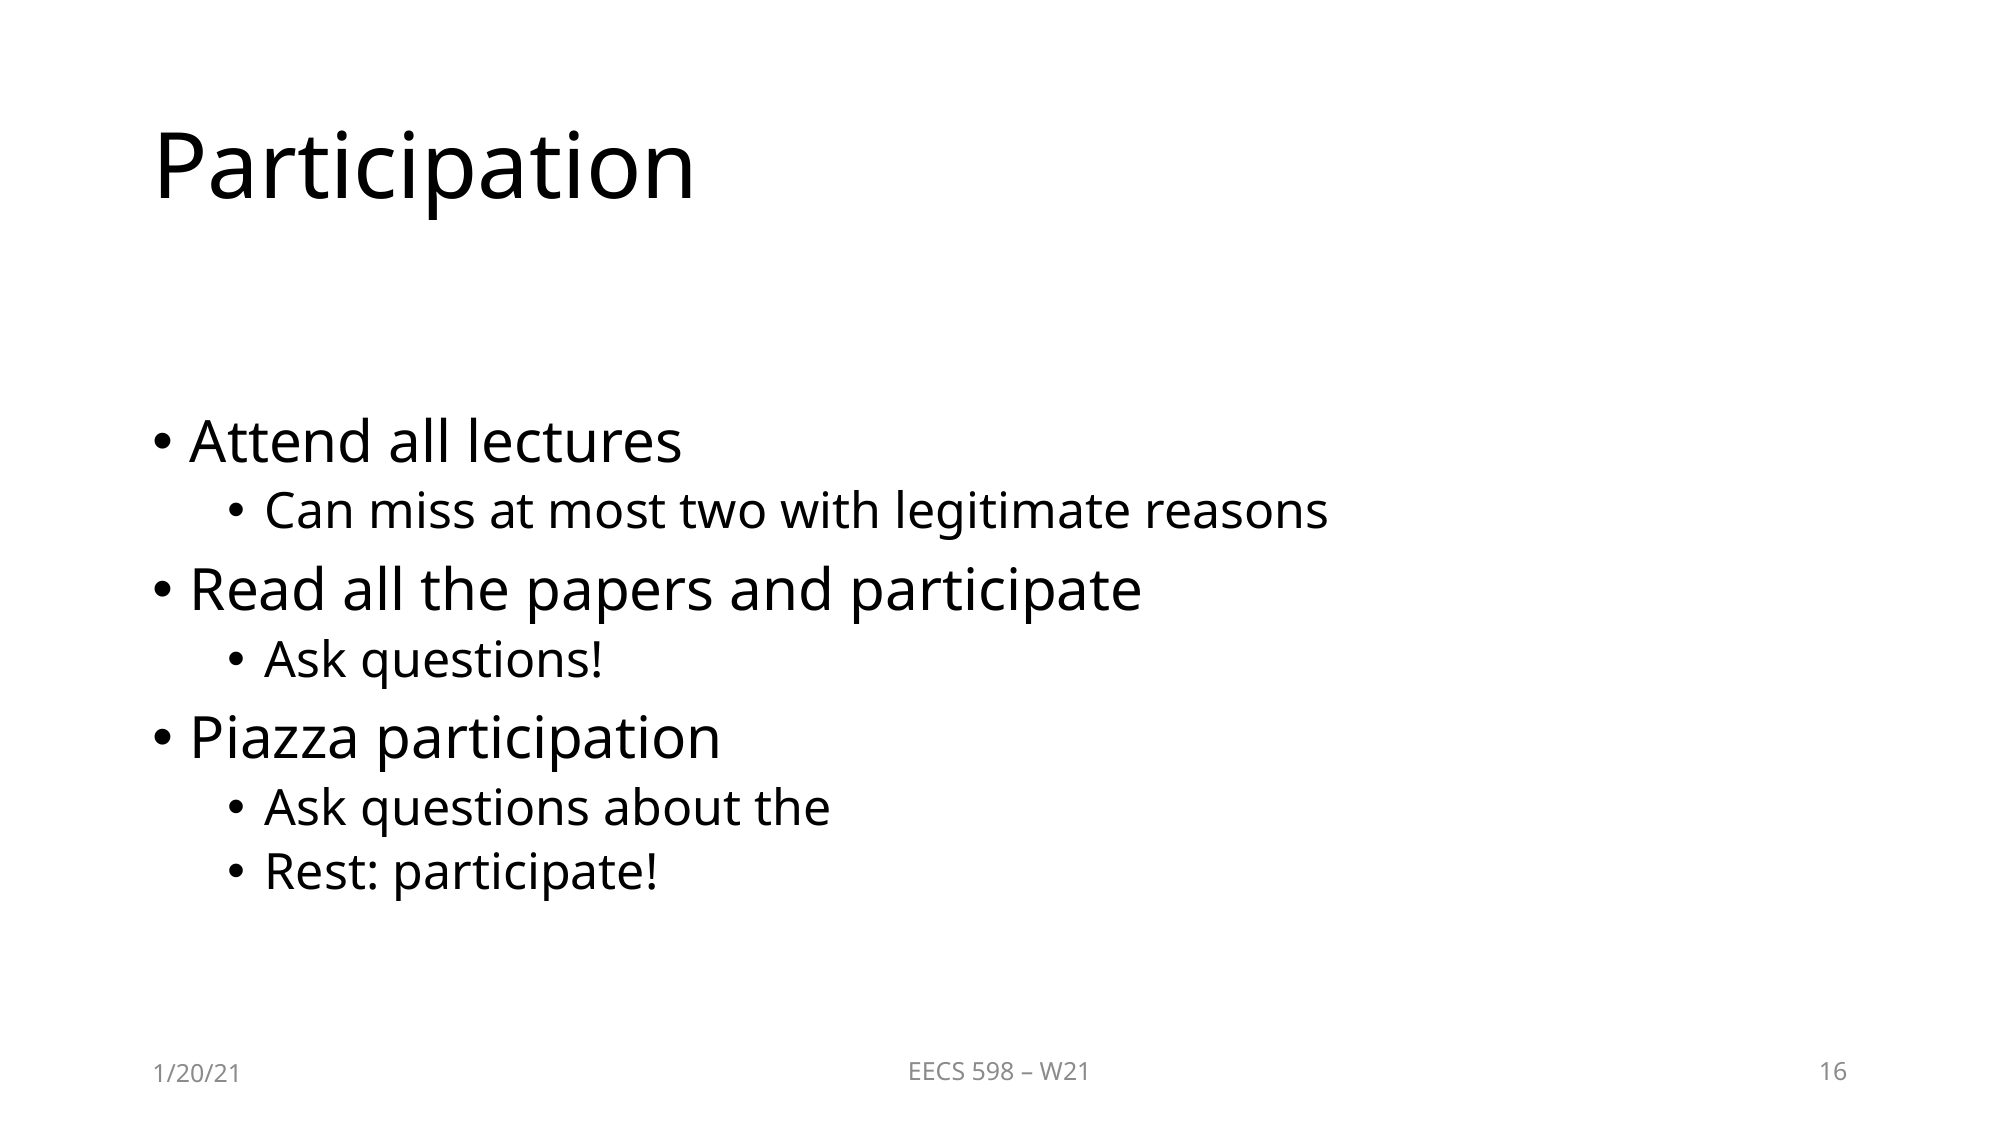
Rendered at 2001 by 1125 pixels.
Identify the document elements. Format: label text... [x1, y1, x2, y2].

footer EECS 598 – W21 [662, 1042, 1338, 1103]
title Participation [137, 59, 1863, 278]
list Attend all lectures Can miss at most two with legitimate reasons Read all the papers and participate Ask questions! Piazza participation Ask questions about the Rest: participate! [137, 299, 1863, 1014]
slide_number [137, 1042, 588, 1103]
slide_number 16 [1412, 1042, 1863, 1103]
